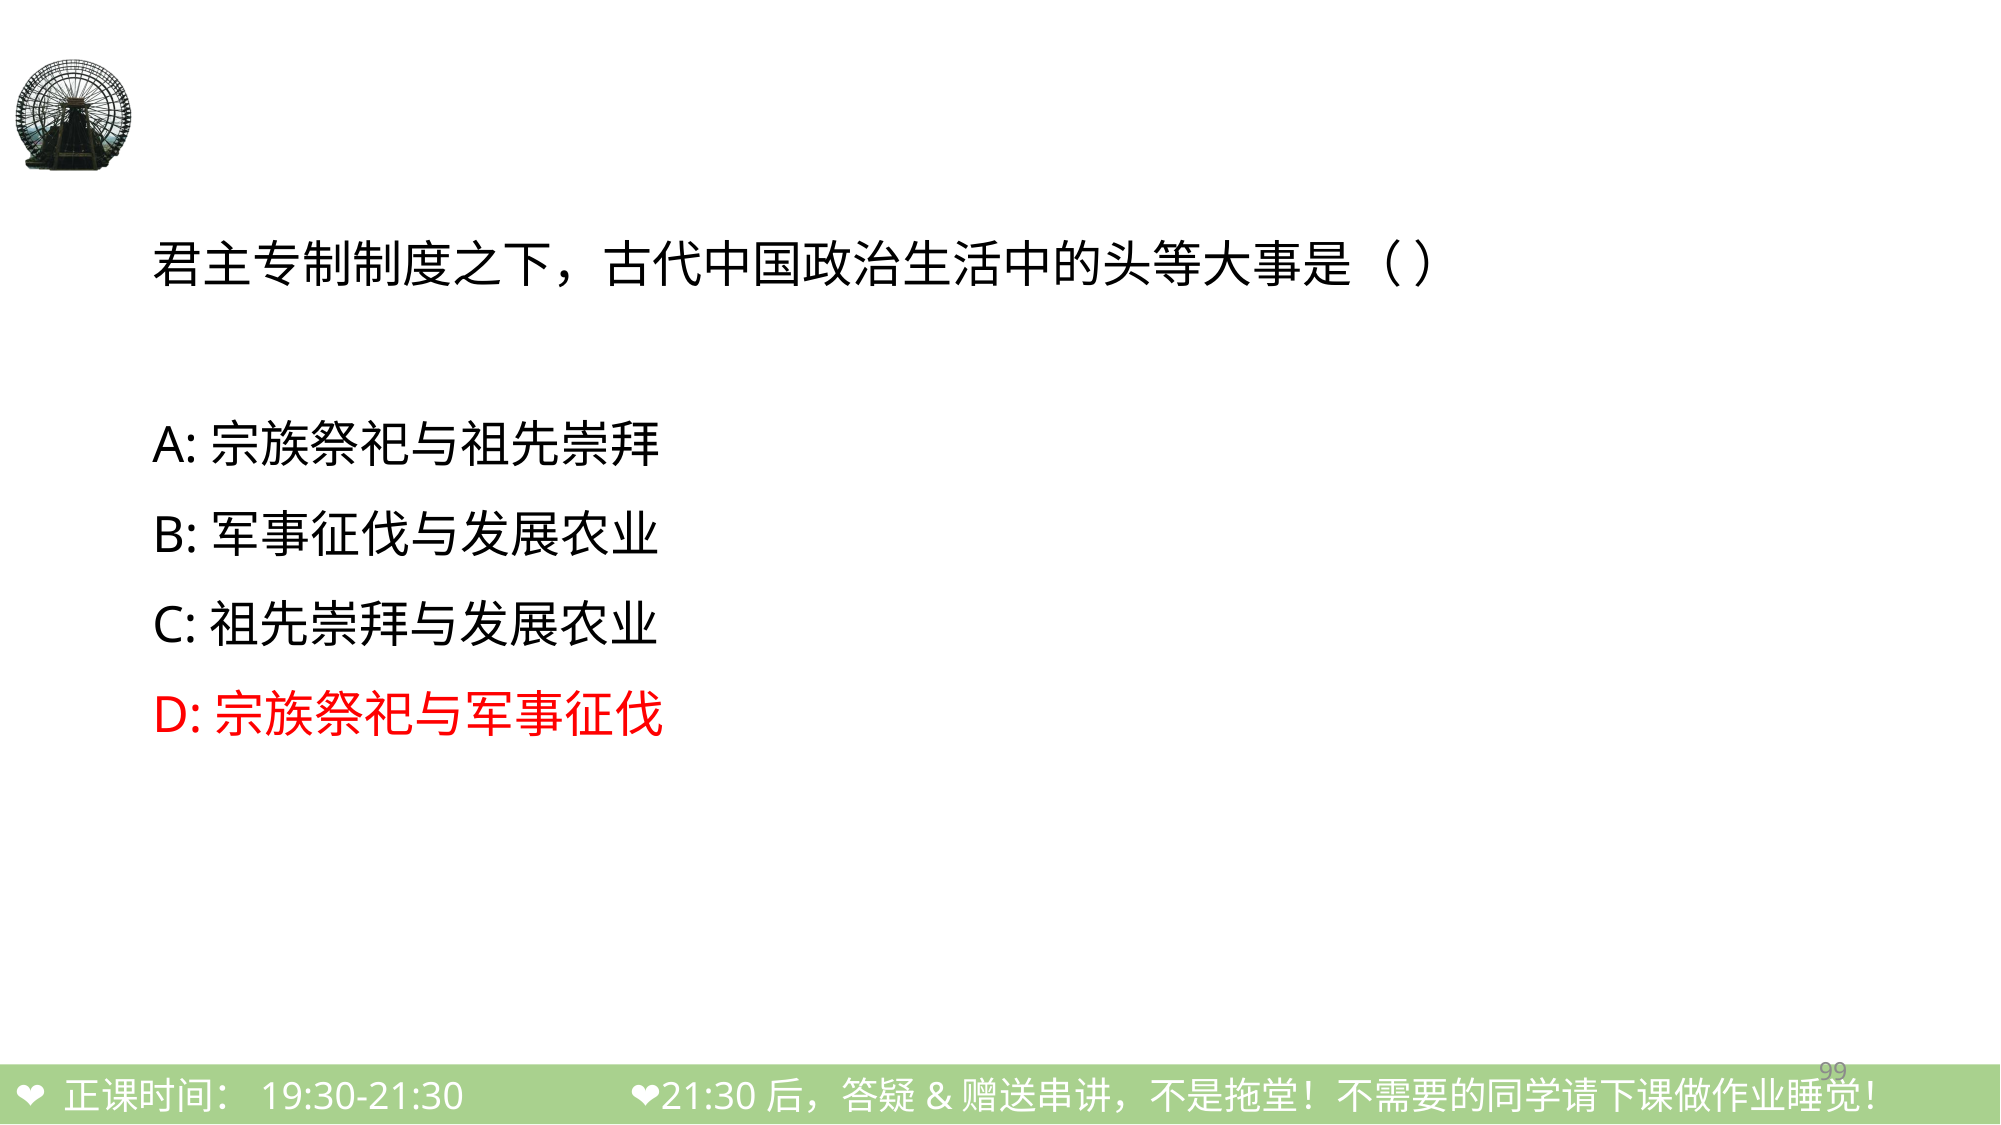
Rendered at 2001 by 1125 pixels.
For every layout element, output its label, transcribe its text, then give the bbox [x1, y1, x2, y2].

slide_number 99 [1412, 1042, 1863, 1103]
list 君主专制制度之下，古代中国政治生活中的头等大事是（ ） A:宗族祭祀与祖先崇拜 B:军事征伐与发展农业 C:祖先崇拜与发展农业 D:宗族祭祀与军事征伐 [137, 195, 1863, 1014]
picture [6, 58, 138, 181]
